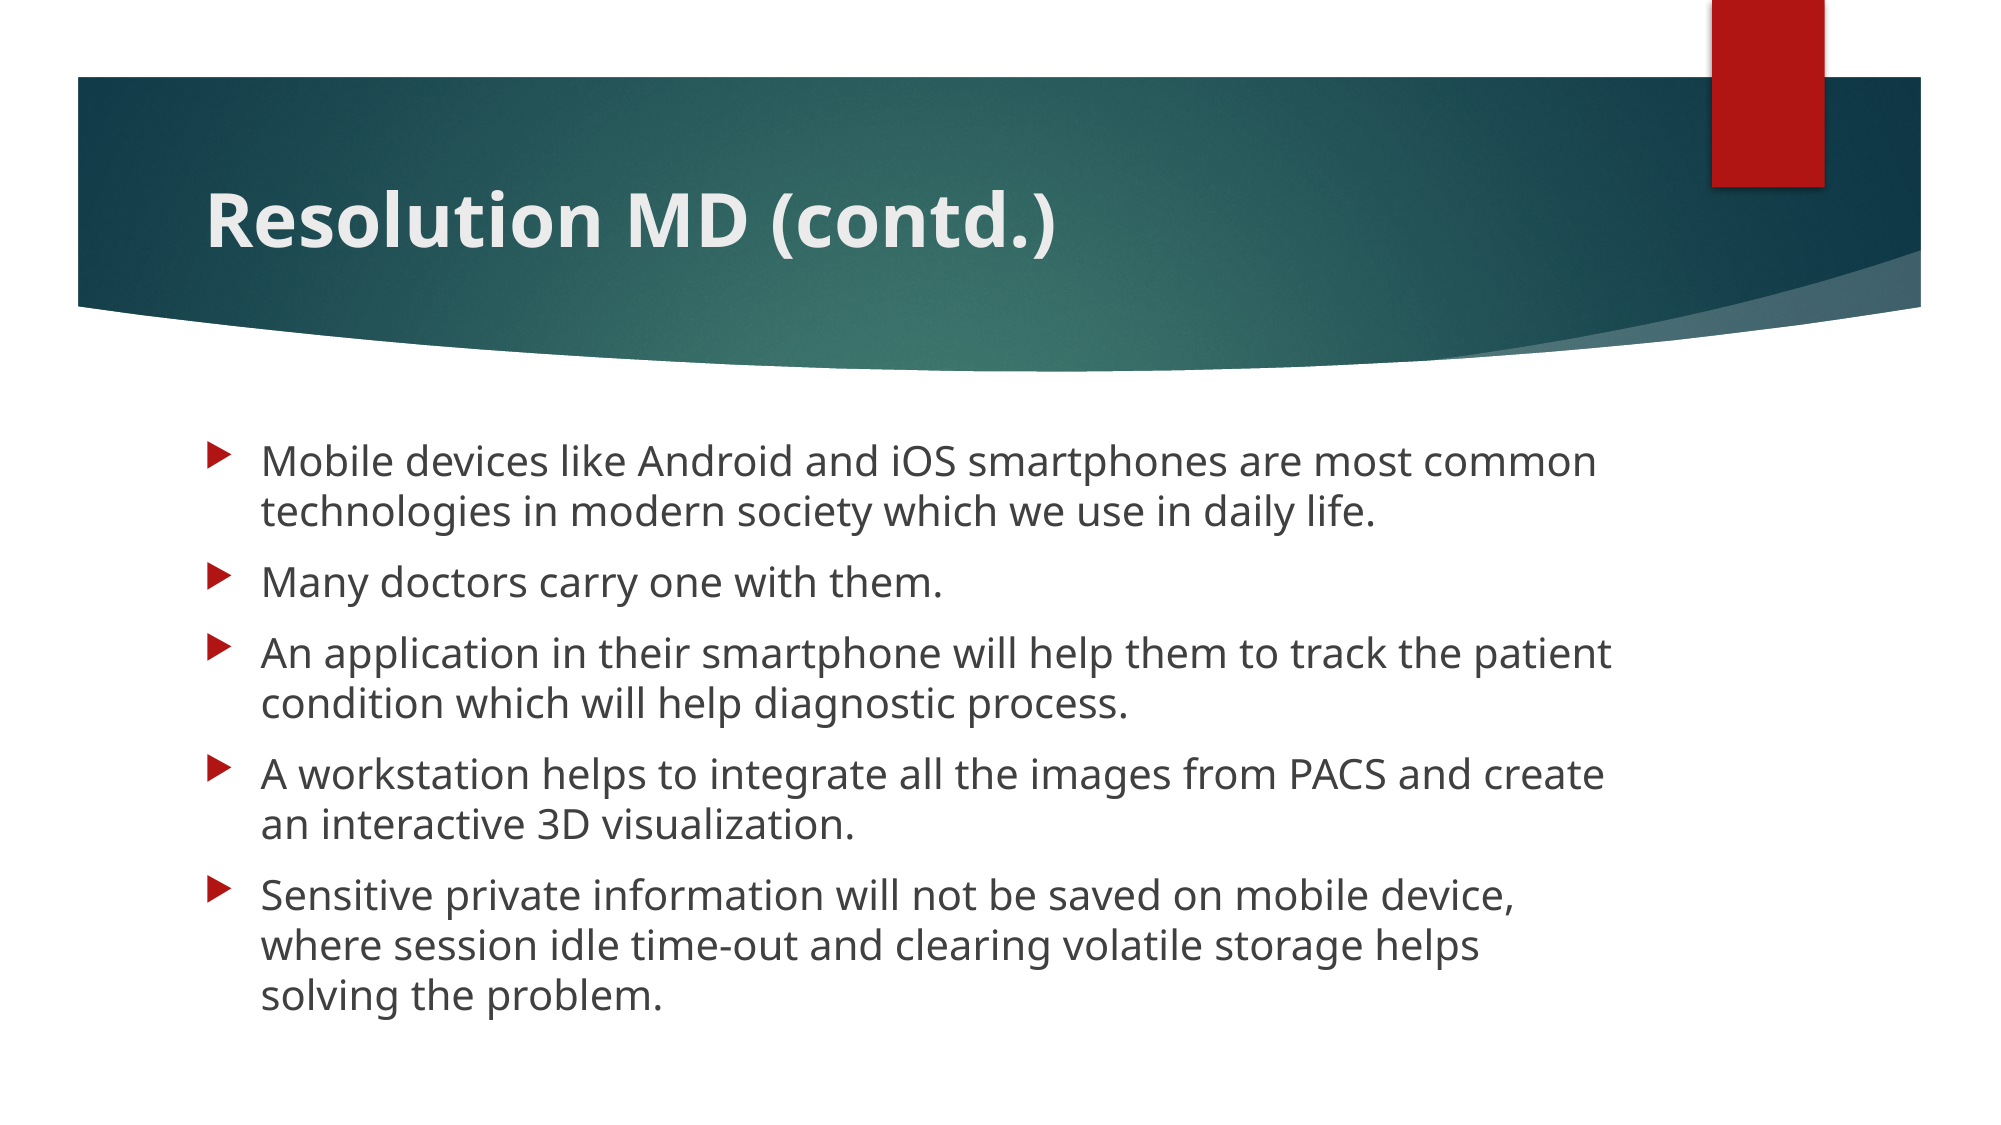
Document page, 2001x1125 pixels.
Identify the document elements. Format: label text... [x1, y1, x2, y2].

list Mobile devices like Android and iOS smartphones are most common technologies in modern society which we use in daily life. Many doctors carry one with them. An application in their smartphone will help them to track the patient condition which will help diagnostic process. A workstation helps to integrate all the images from PACS and create an interactive 3D visualization. Sensitive private information will not be saved on mobile device, where session idle time-out and clearing volatile storage helps solving the problem. [189, 427, 1638, 1082]
title Resolution MD (contd.) [189, 159, 1638, 276]
